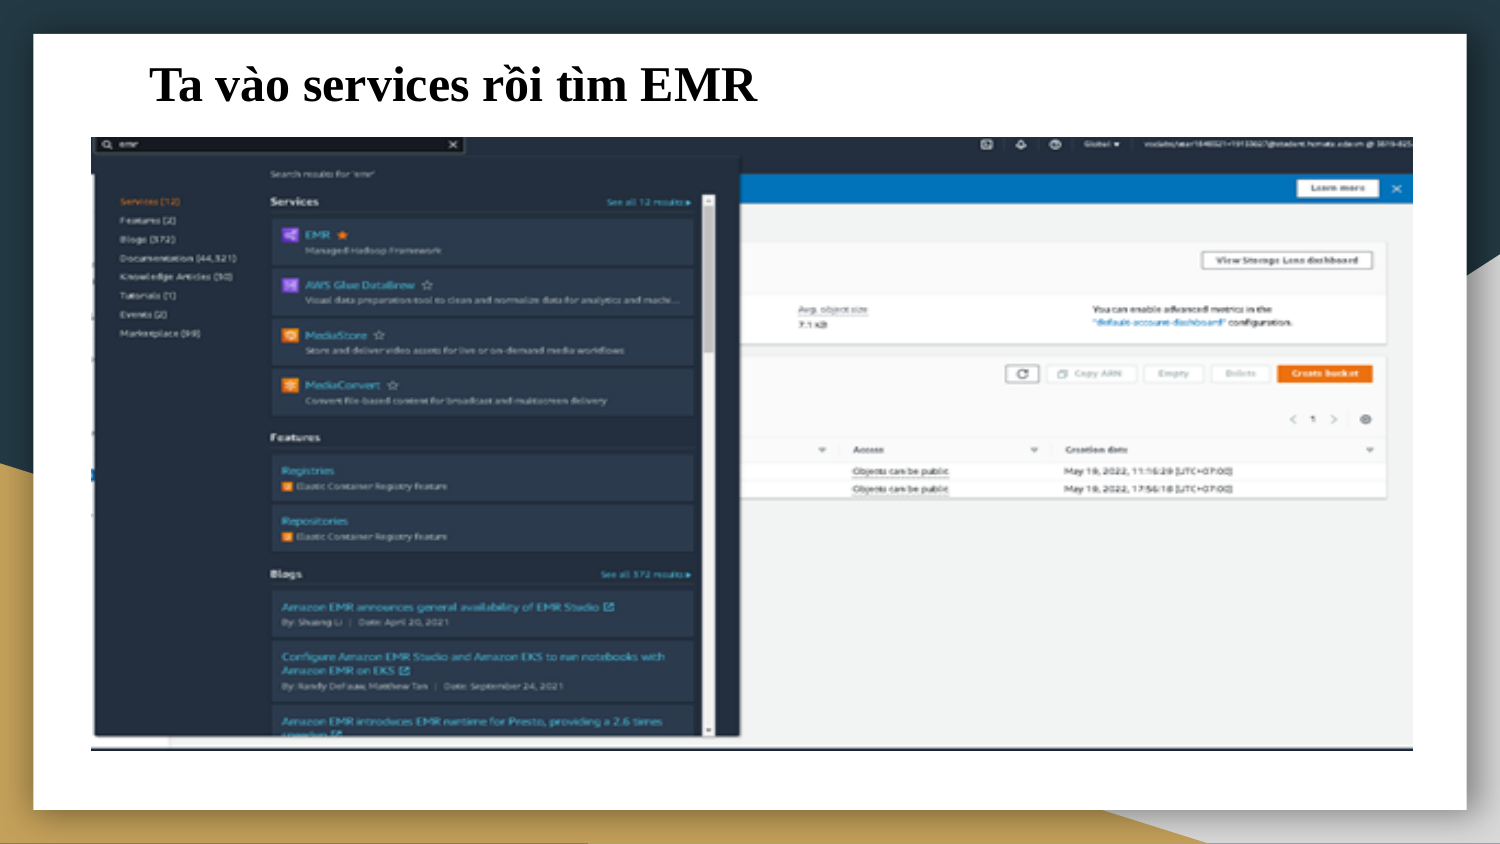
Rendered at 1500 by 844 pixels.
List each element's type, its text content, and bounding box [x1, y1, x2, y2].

title Ta vào services rồi tìm EMR [134, 27, 1366, 114]
picture [91, 137, 1413, 751]
